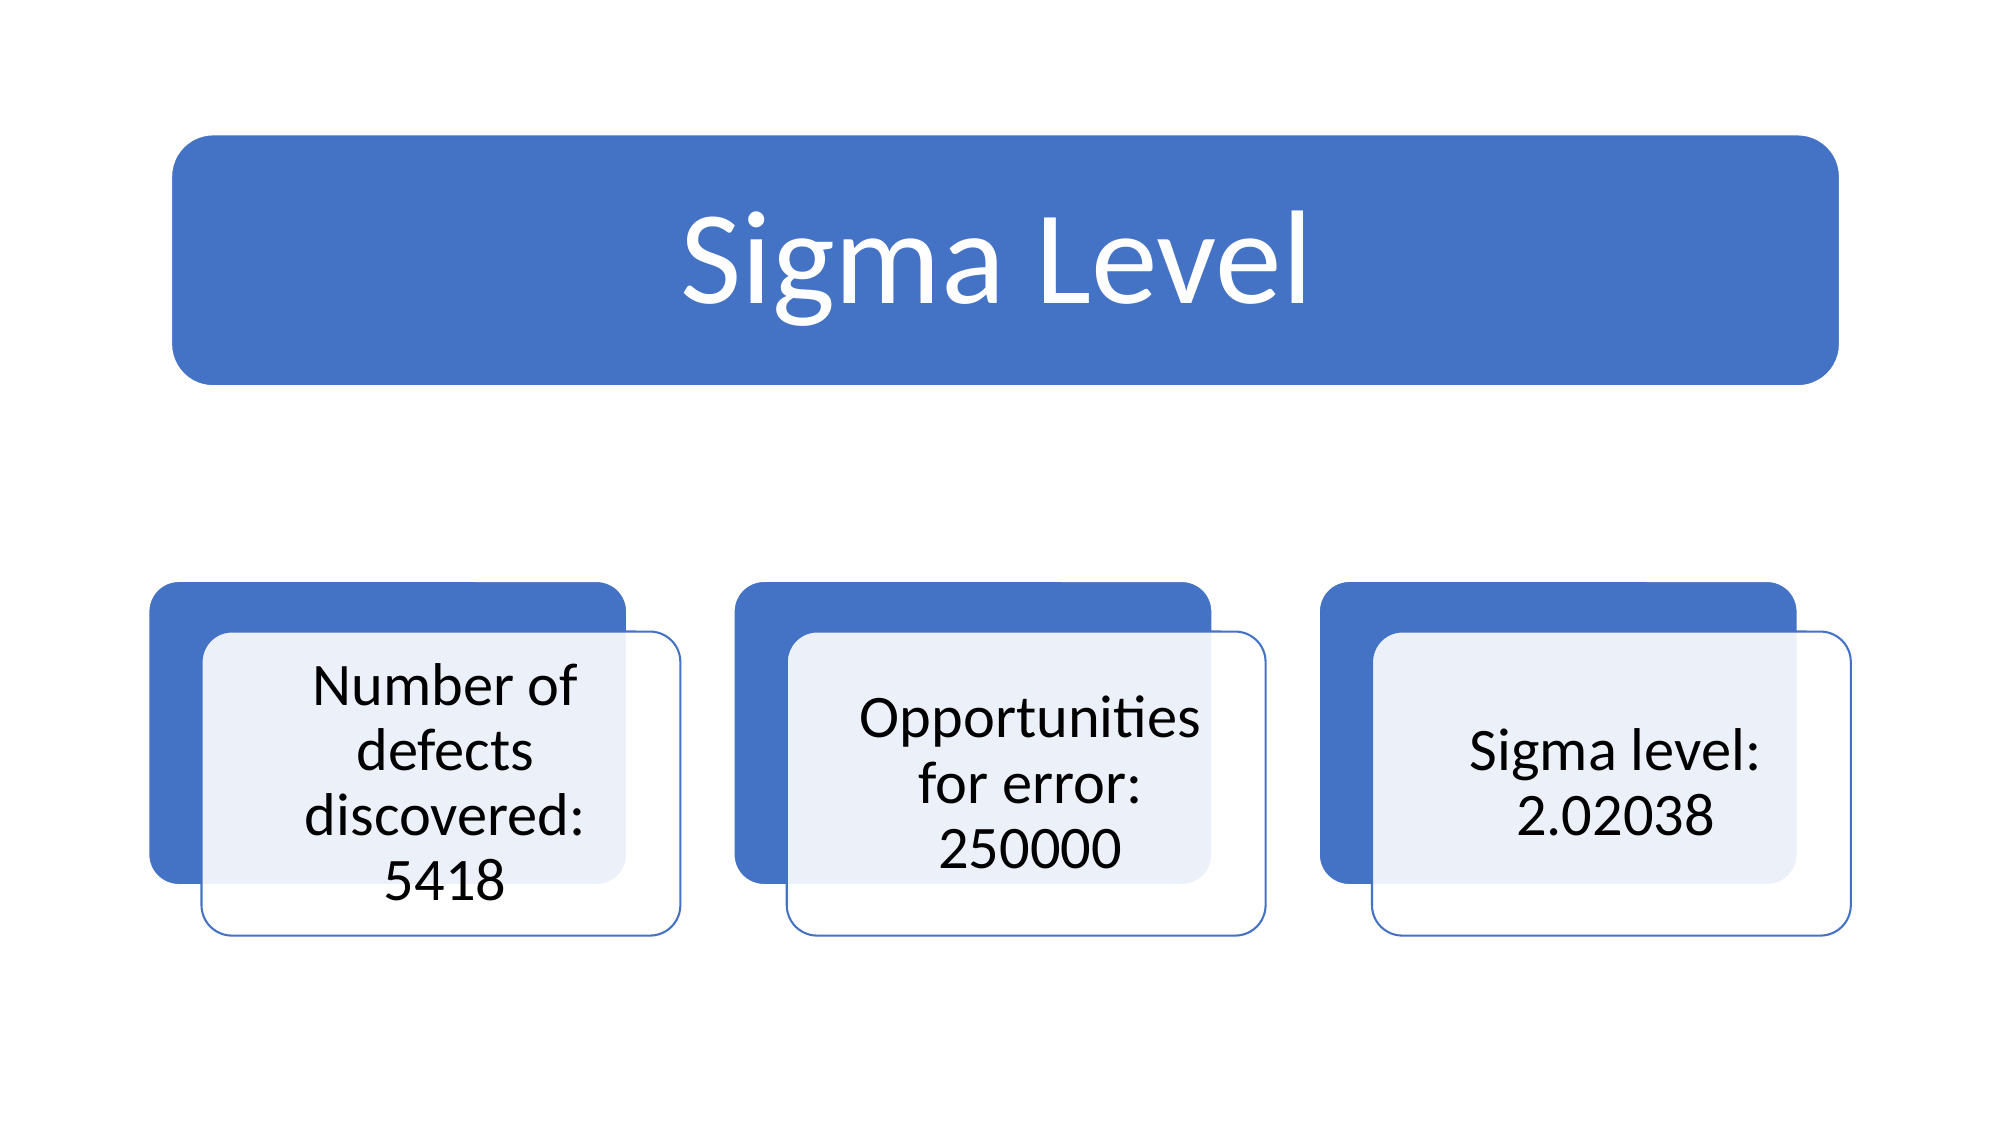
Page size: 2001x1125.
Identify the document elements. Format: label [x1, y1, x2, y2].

text_box [148, 494, 1851, 1022]
text_box [171, 132, 1840, 388]
